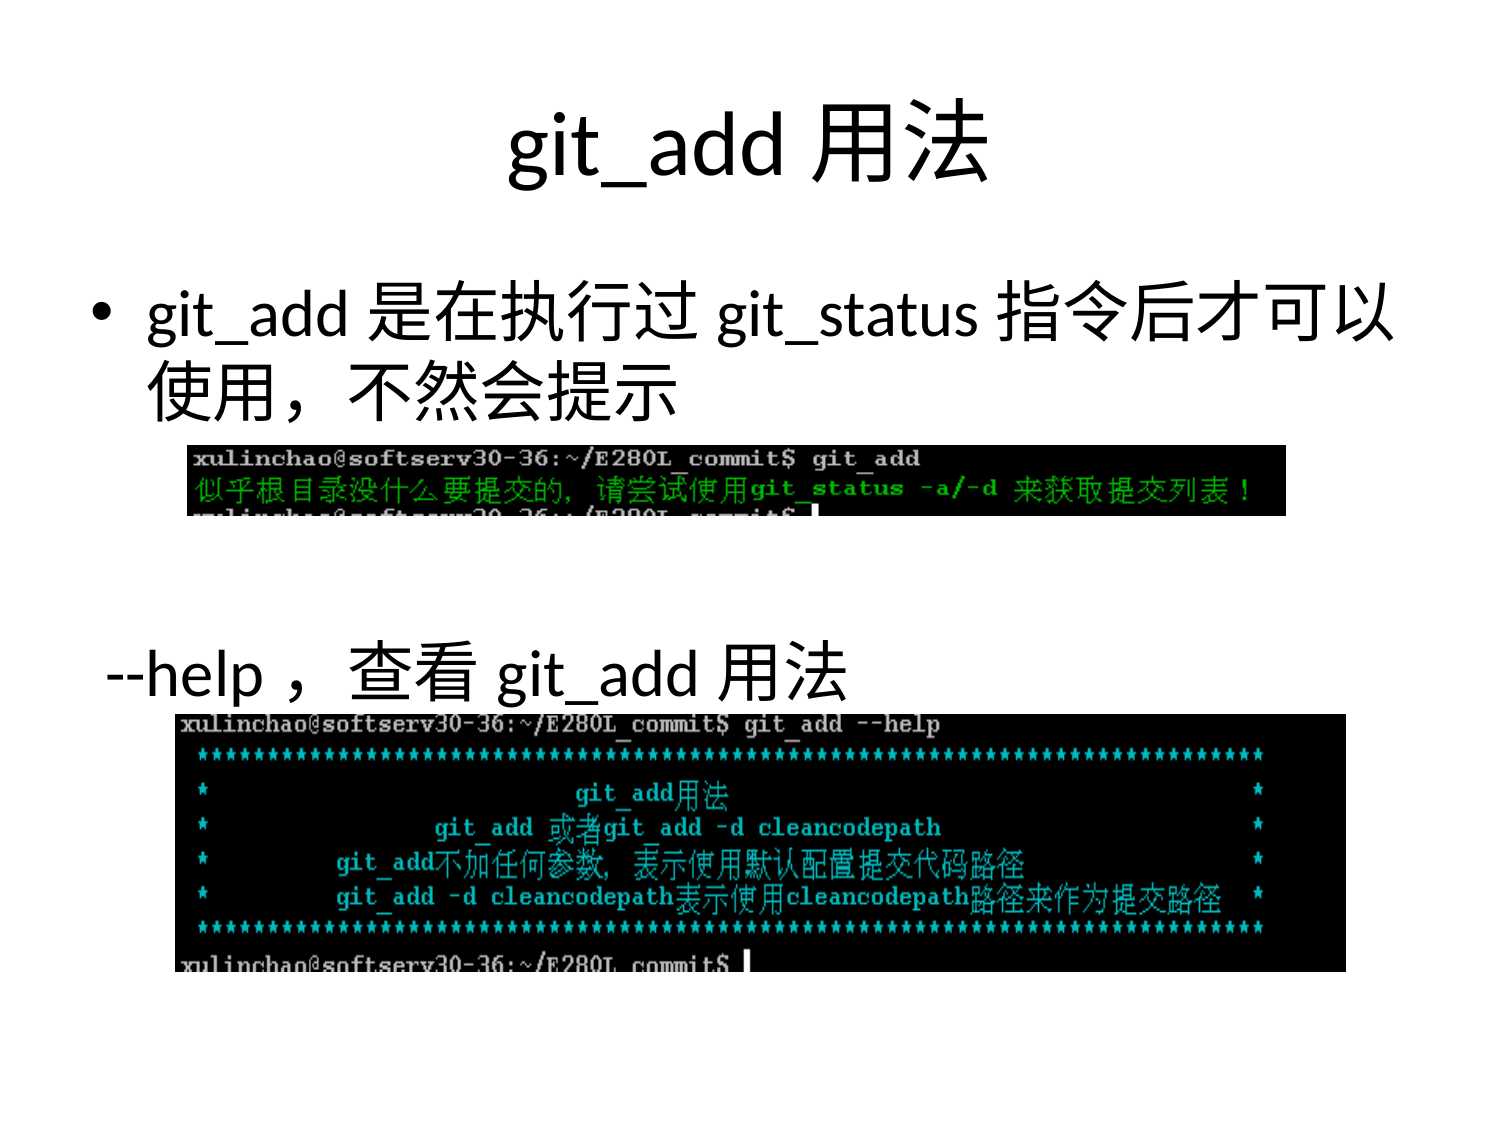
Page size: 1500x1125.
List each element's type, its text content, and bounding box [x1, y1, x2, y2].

title git_add用法 [75, 45, 1425, 233]
picture [175, 714, 1347, 973]
list git_add是在执行过git_status指令后才可以使用，不然会提示 --help，查看git_add用法 [75, 262, 1425, 1005]
picture [187, 445, 1286, 516]
